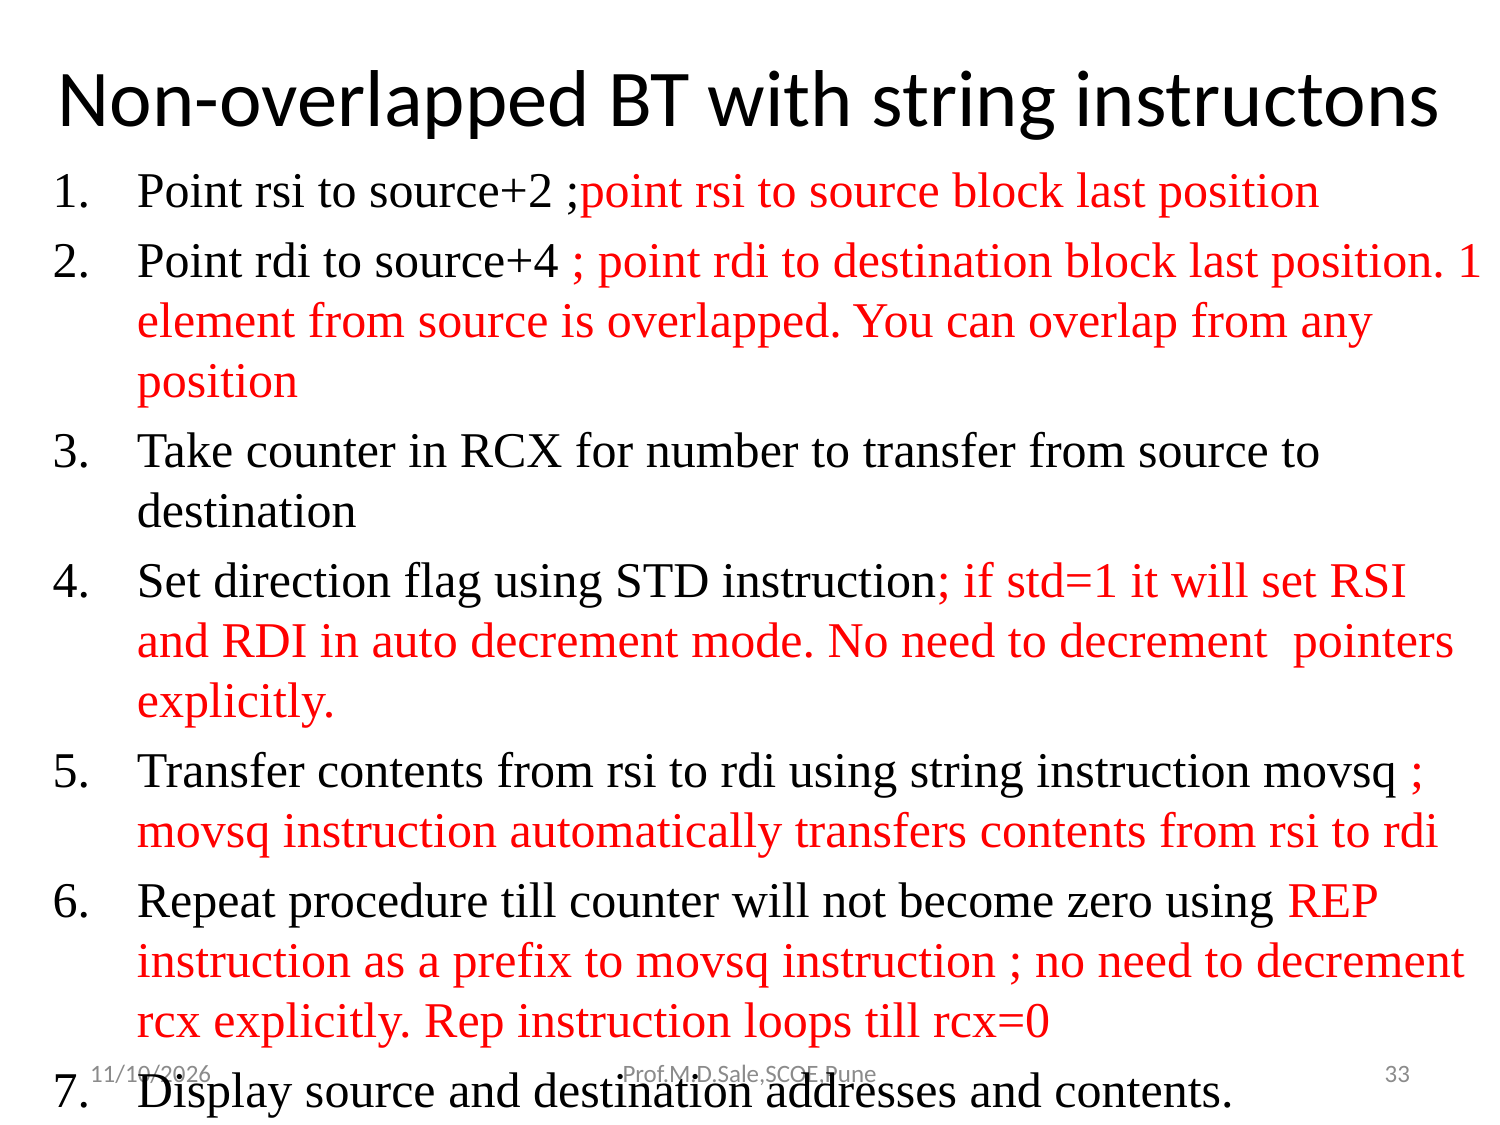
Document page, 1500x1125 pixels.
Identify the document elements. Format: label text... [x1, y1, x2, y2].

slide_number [75, 1042, 425, 1103]
list Point rsi to source+2 ;point rsi to source block last position Point rdi to source+4 ; point rdi to destination block last position. 1 element from source is overlapped. You can overlap from any position Take counter in RCX for number to transfer from source to destination Set direction flag using STD instruction; if std=1 it will set RSI and RDI in auto decrement mode. No need to decrement pointers explicitly. Transfer contents from rsi to rdi using string instruction movsq ; movsq instruction automatically transfers contents from rsi to rdi Repeat procedure till counter will not become zero using REP instruction as a prefix to movsq instruction ; no need to decrement rcx explicitly. Rep instruction loops till rcx=0 Display source and destination addresses and contents. [37, 149, 1500, 1063]
slide_number 33 [1074, 1042, 1425, 1103]
title Non-overlapped BT with string instructons [0, 0, 1500, 188]
footer Prof.M.D.Sale,SCOE,Pune [512, 1042, 988, 1103]
